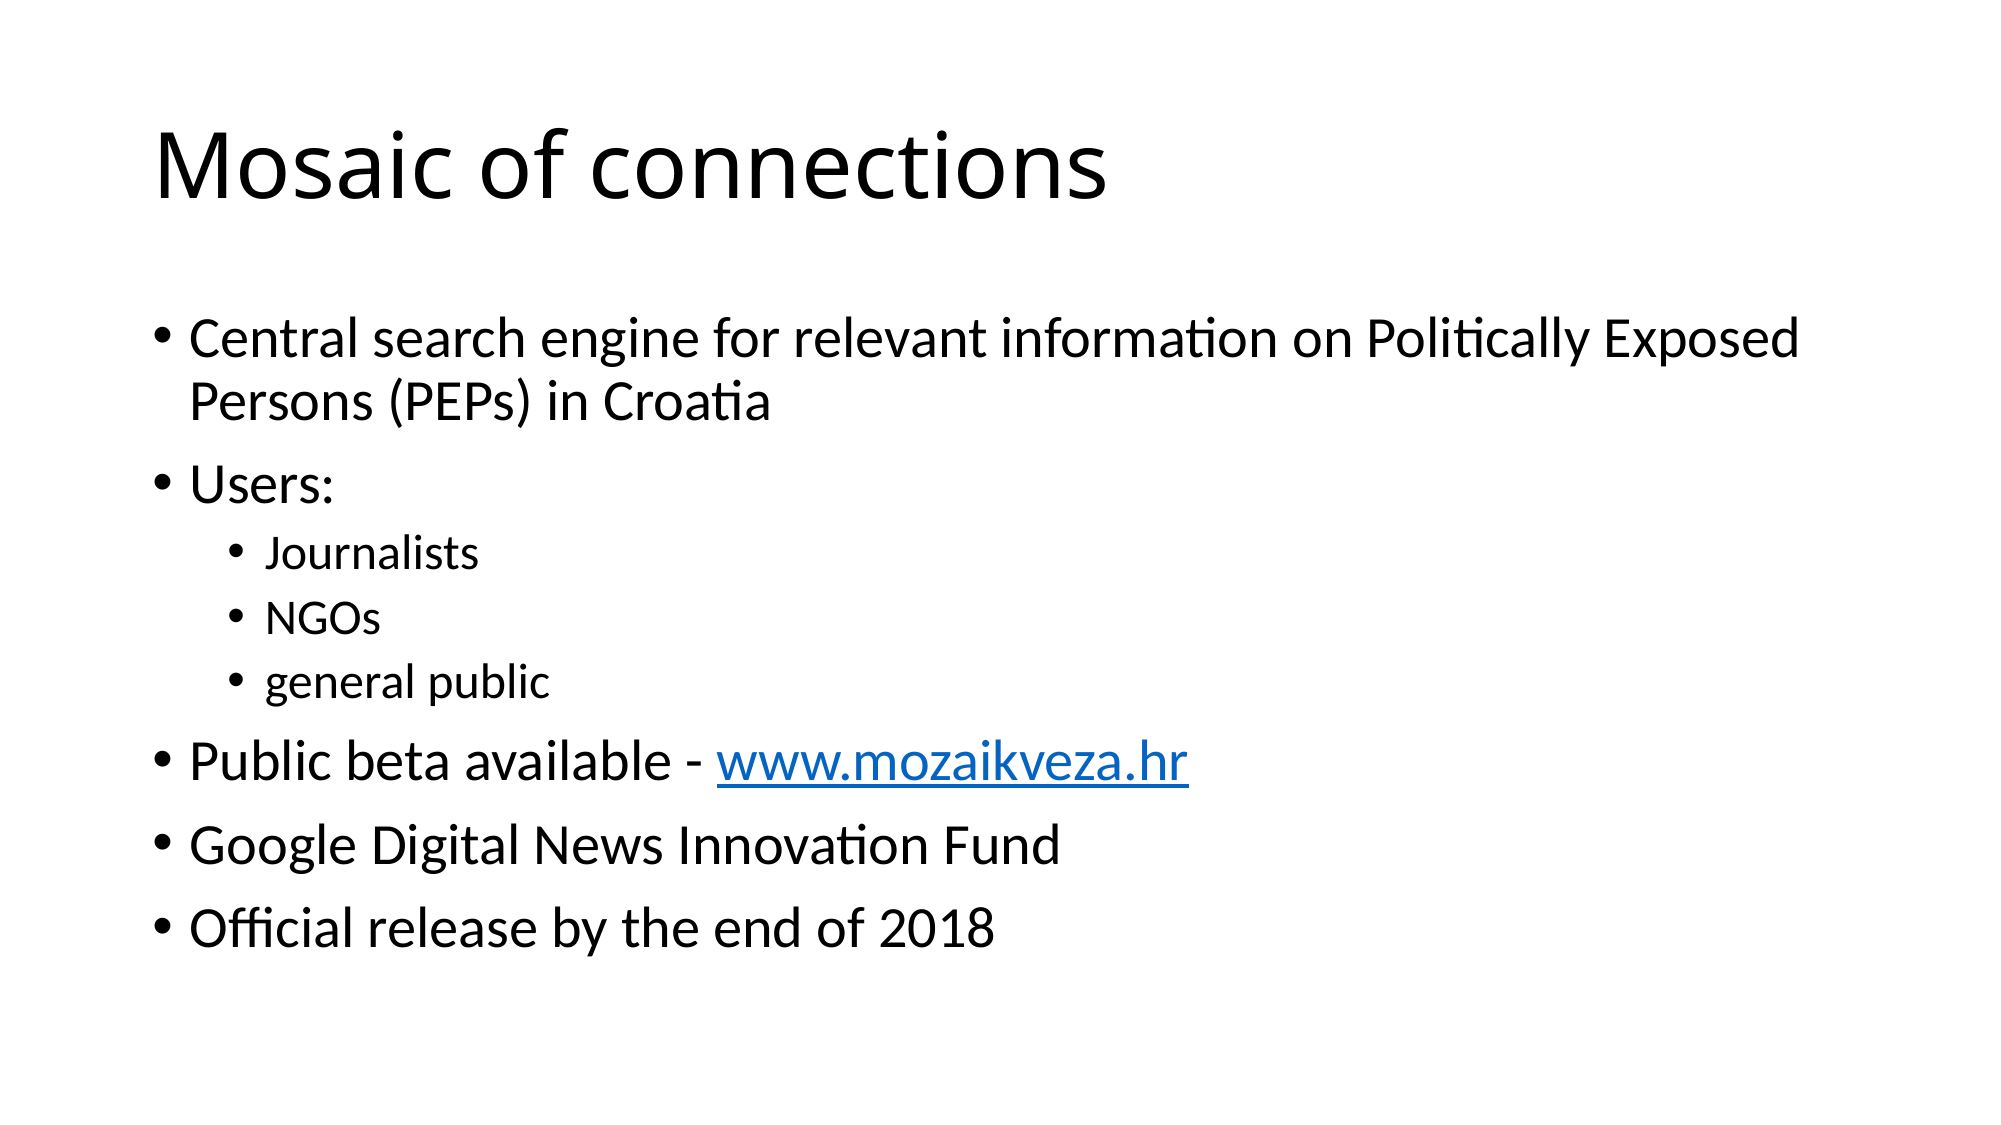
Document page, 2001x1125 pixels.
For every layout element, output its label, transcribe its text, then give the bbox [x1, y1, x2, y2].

list Central search engine for relevant information on Politically Exposed Persons (PEPs) in Croatia Users: Journalists NGOs general public Public beta available - www.mozaikveza.hr Google Digital News Innovation Fund Official release by the end of 2018 [137, 299, 1863, 1118]
title Mosaic of connections [137, 59, 1863, 278]
